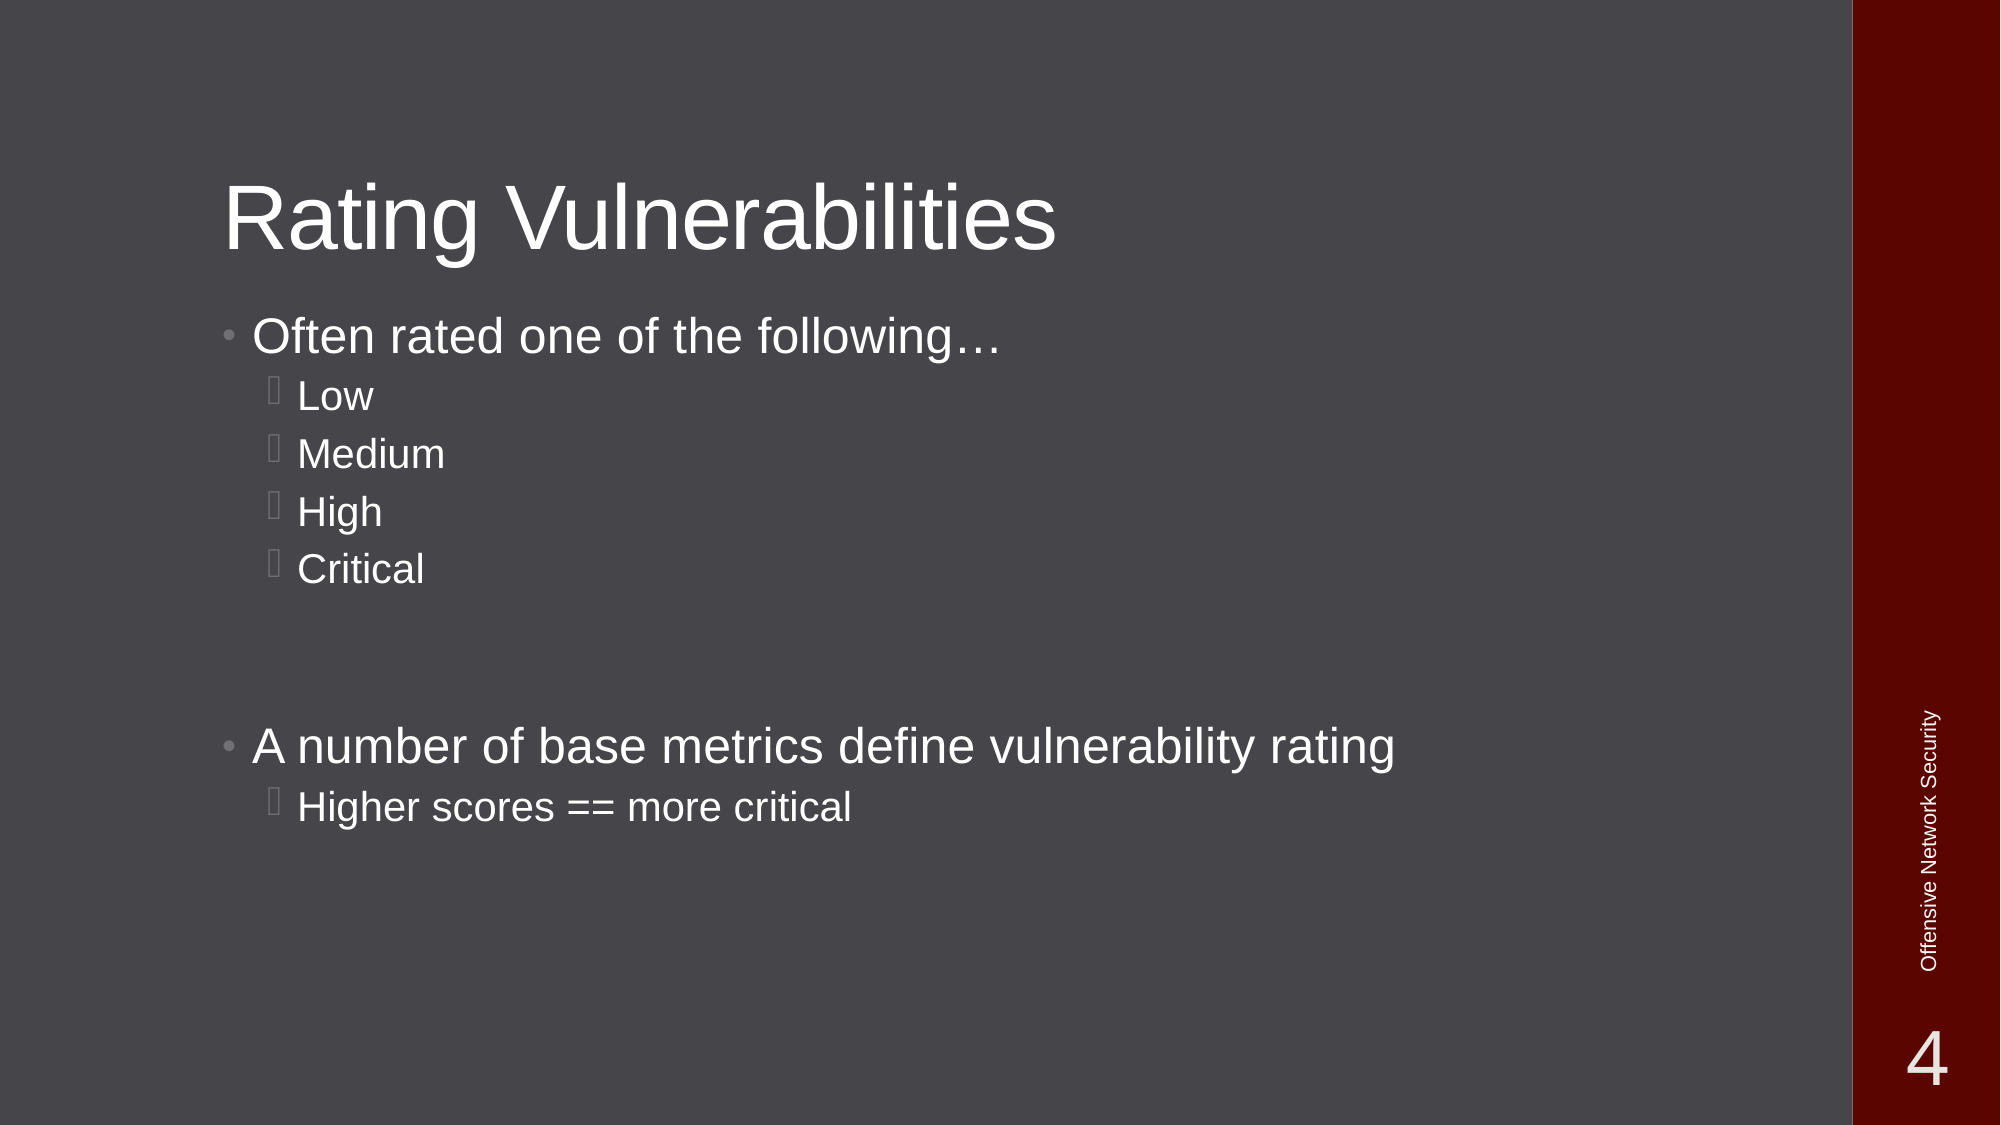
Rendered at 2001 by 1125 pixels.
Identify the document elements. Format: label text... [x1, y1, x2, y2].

title Rating Vulnerabilities [206, 60, 1797, 278]
list Often rated one of the following… Low Medium High Critical A number of base metrics define vulnerability rating Higher scores == more critical [206, 299, 1617, 1014]
slide_number 4 [1852, 1012, 2000, 1110]
footer Offensive Network Security [1897, 400, 1958, 988]
